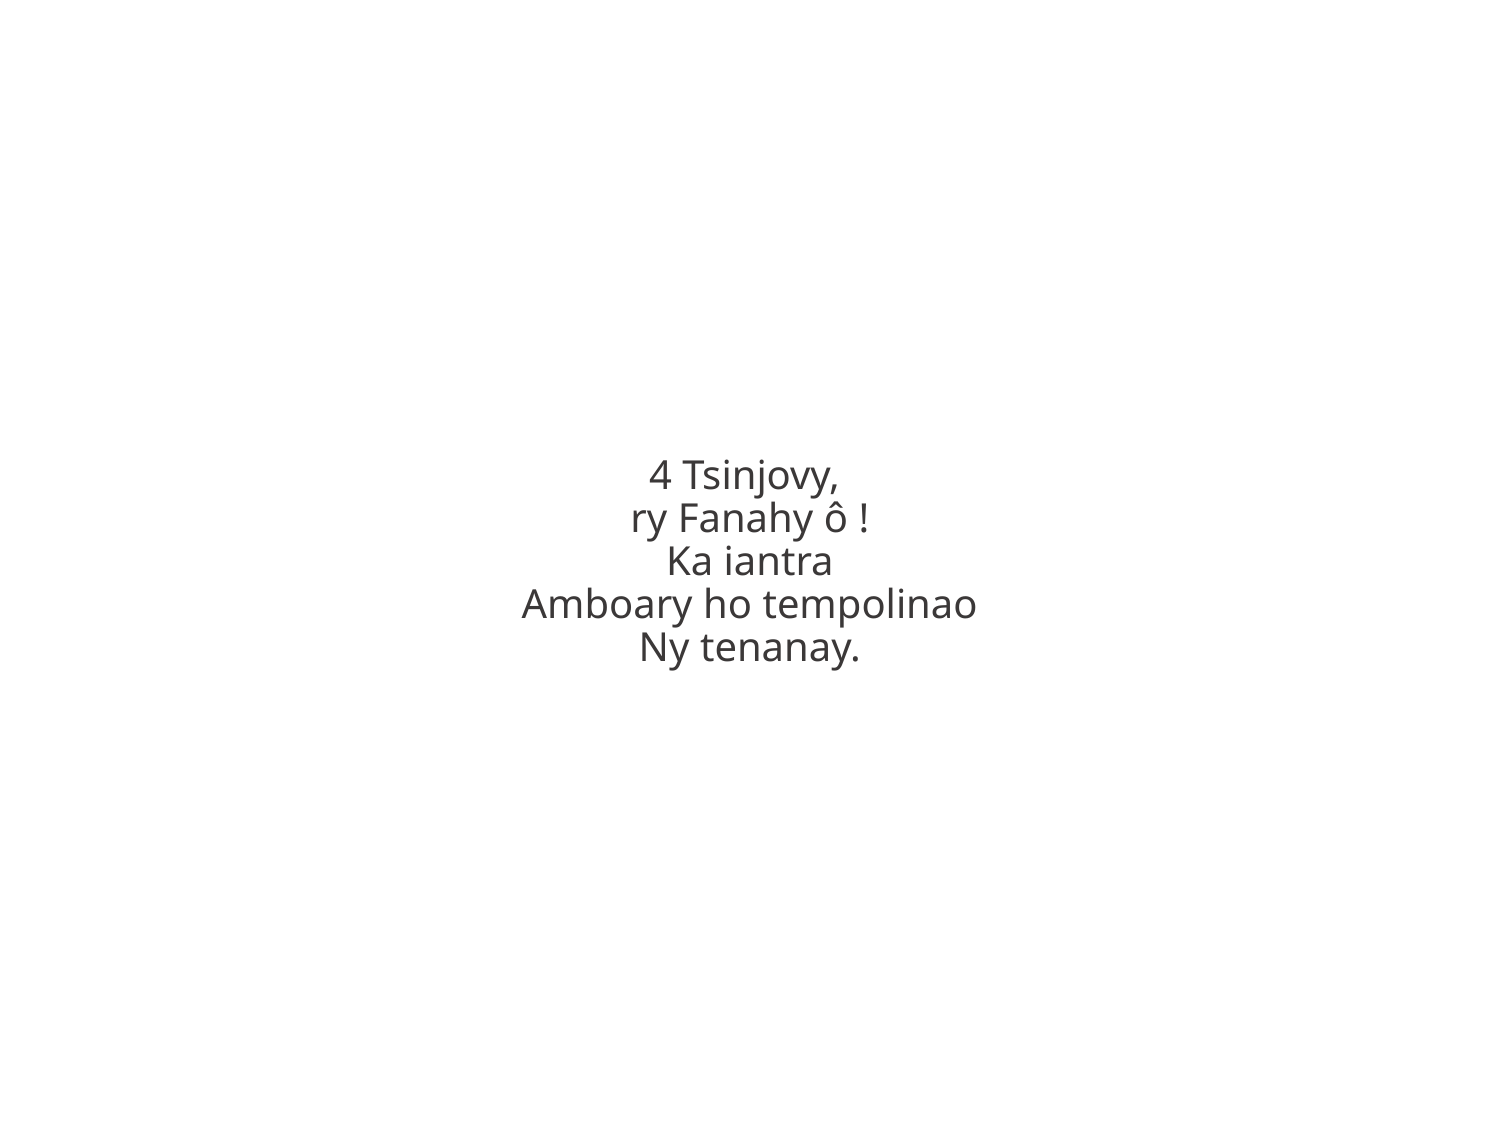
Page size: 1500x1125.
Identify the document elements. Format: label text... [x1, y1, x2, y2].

title 4 Tsinjovy, ry Fanahy ô ! Ka iantra Amboary ho tempolinao Ny tenanay. [51, 447, 1449, 678]
